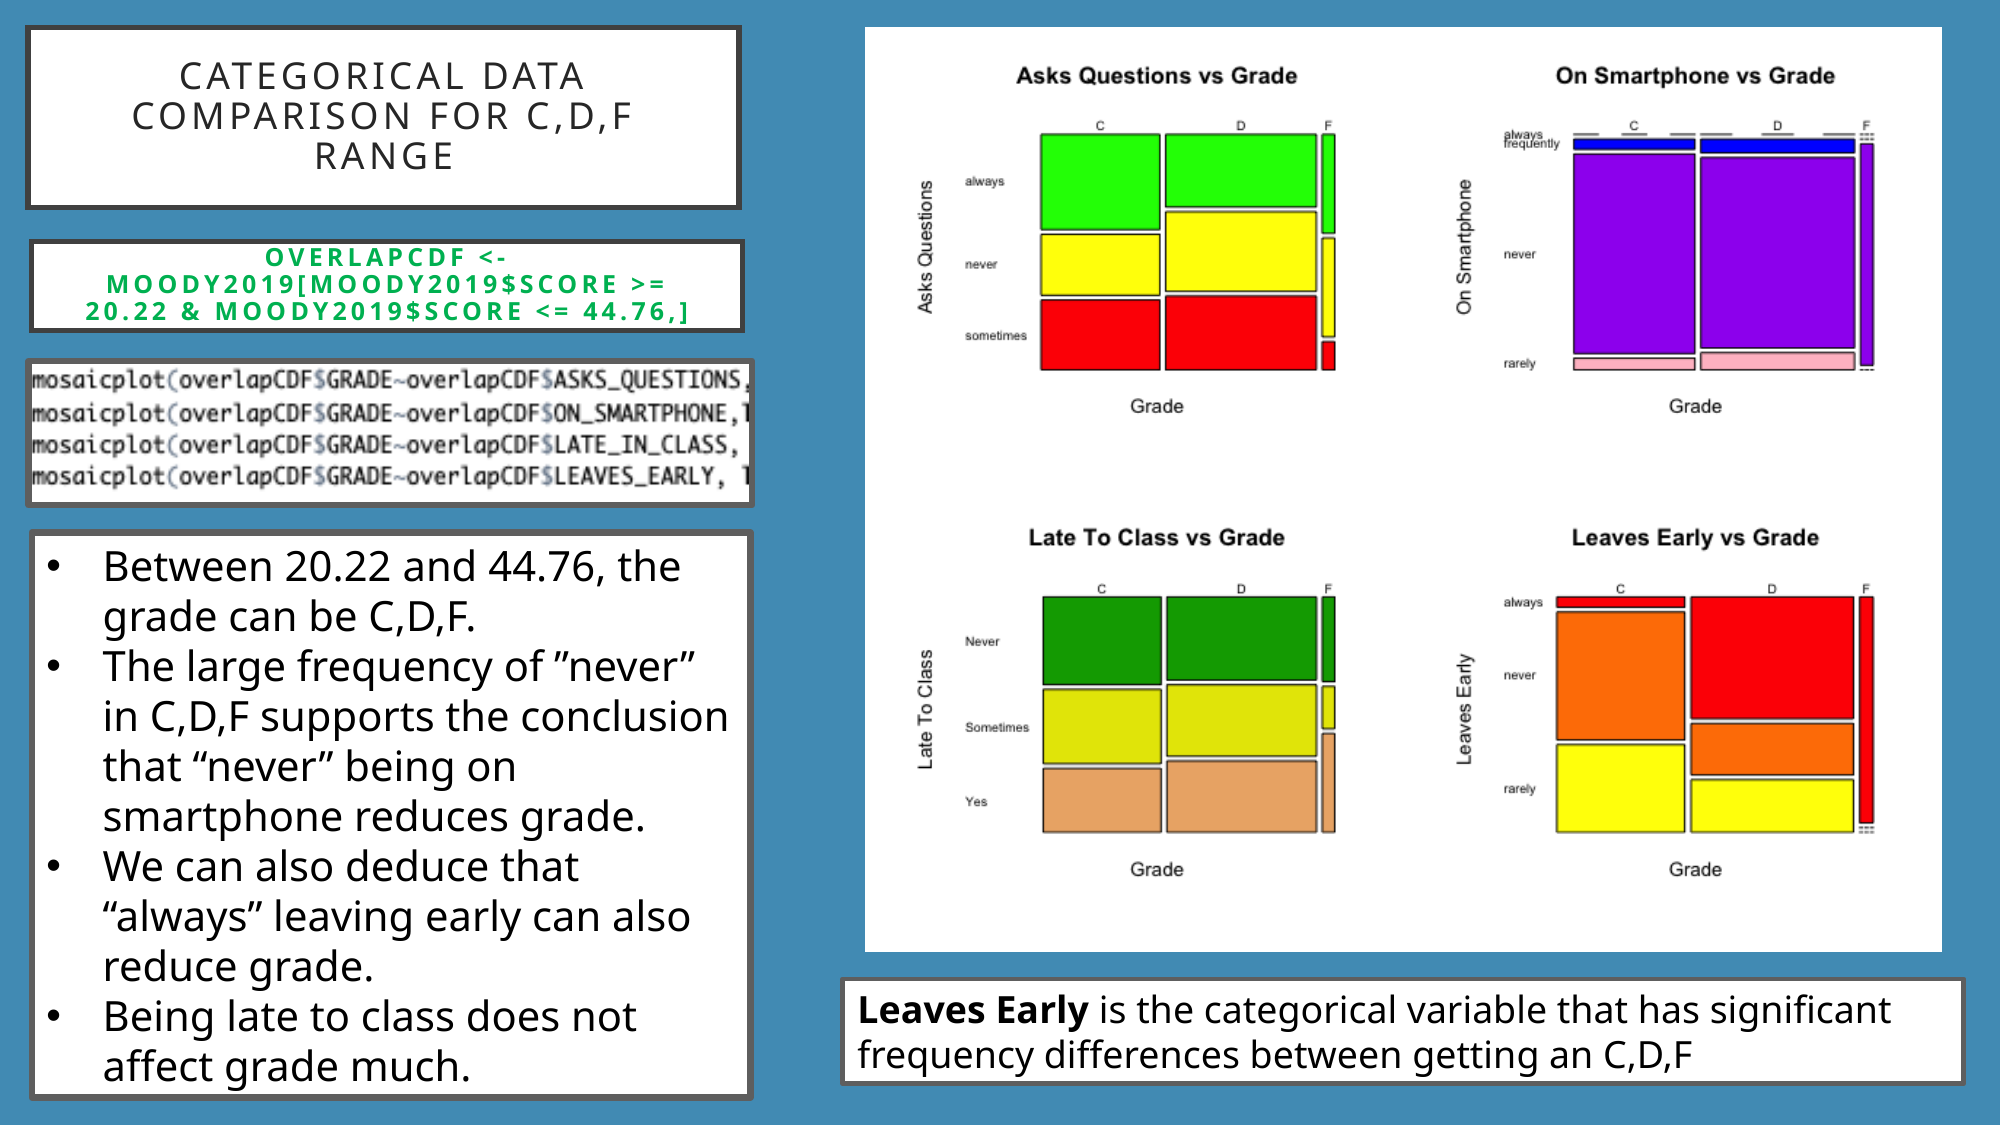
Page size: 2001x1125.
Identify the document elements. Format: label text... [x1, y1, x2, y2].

picture [31, 363, 749, 503]
title Categorical Data Comparison For C,D,F Range [25, 25, 742, 210]
text_box overlapCDF <- moody2019[moody2019$SCORE >= 20.22 & moody2019$SCORE <= 44.76,] [31, 241, 743, 331]
picture [865, 27, 1942, 952]
text_box Leaves Early is the categorical variable that has significant frequency differences between getting an C,D,F [842, 979, 1964, 1084]
text_box Between 20.22 and 44.76, the grade can be C,D,F. The large frequency of ”never” in C,D,F supports the conclusion that “never” being on smartphone reduces grade. We can also deduce that “always” leaving early can also reduce grade. Being late to class does not affect grade much. [31, 532, 751, 1098]
